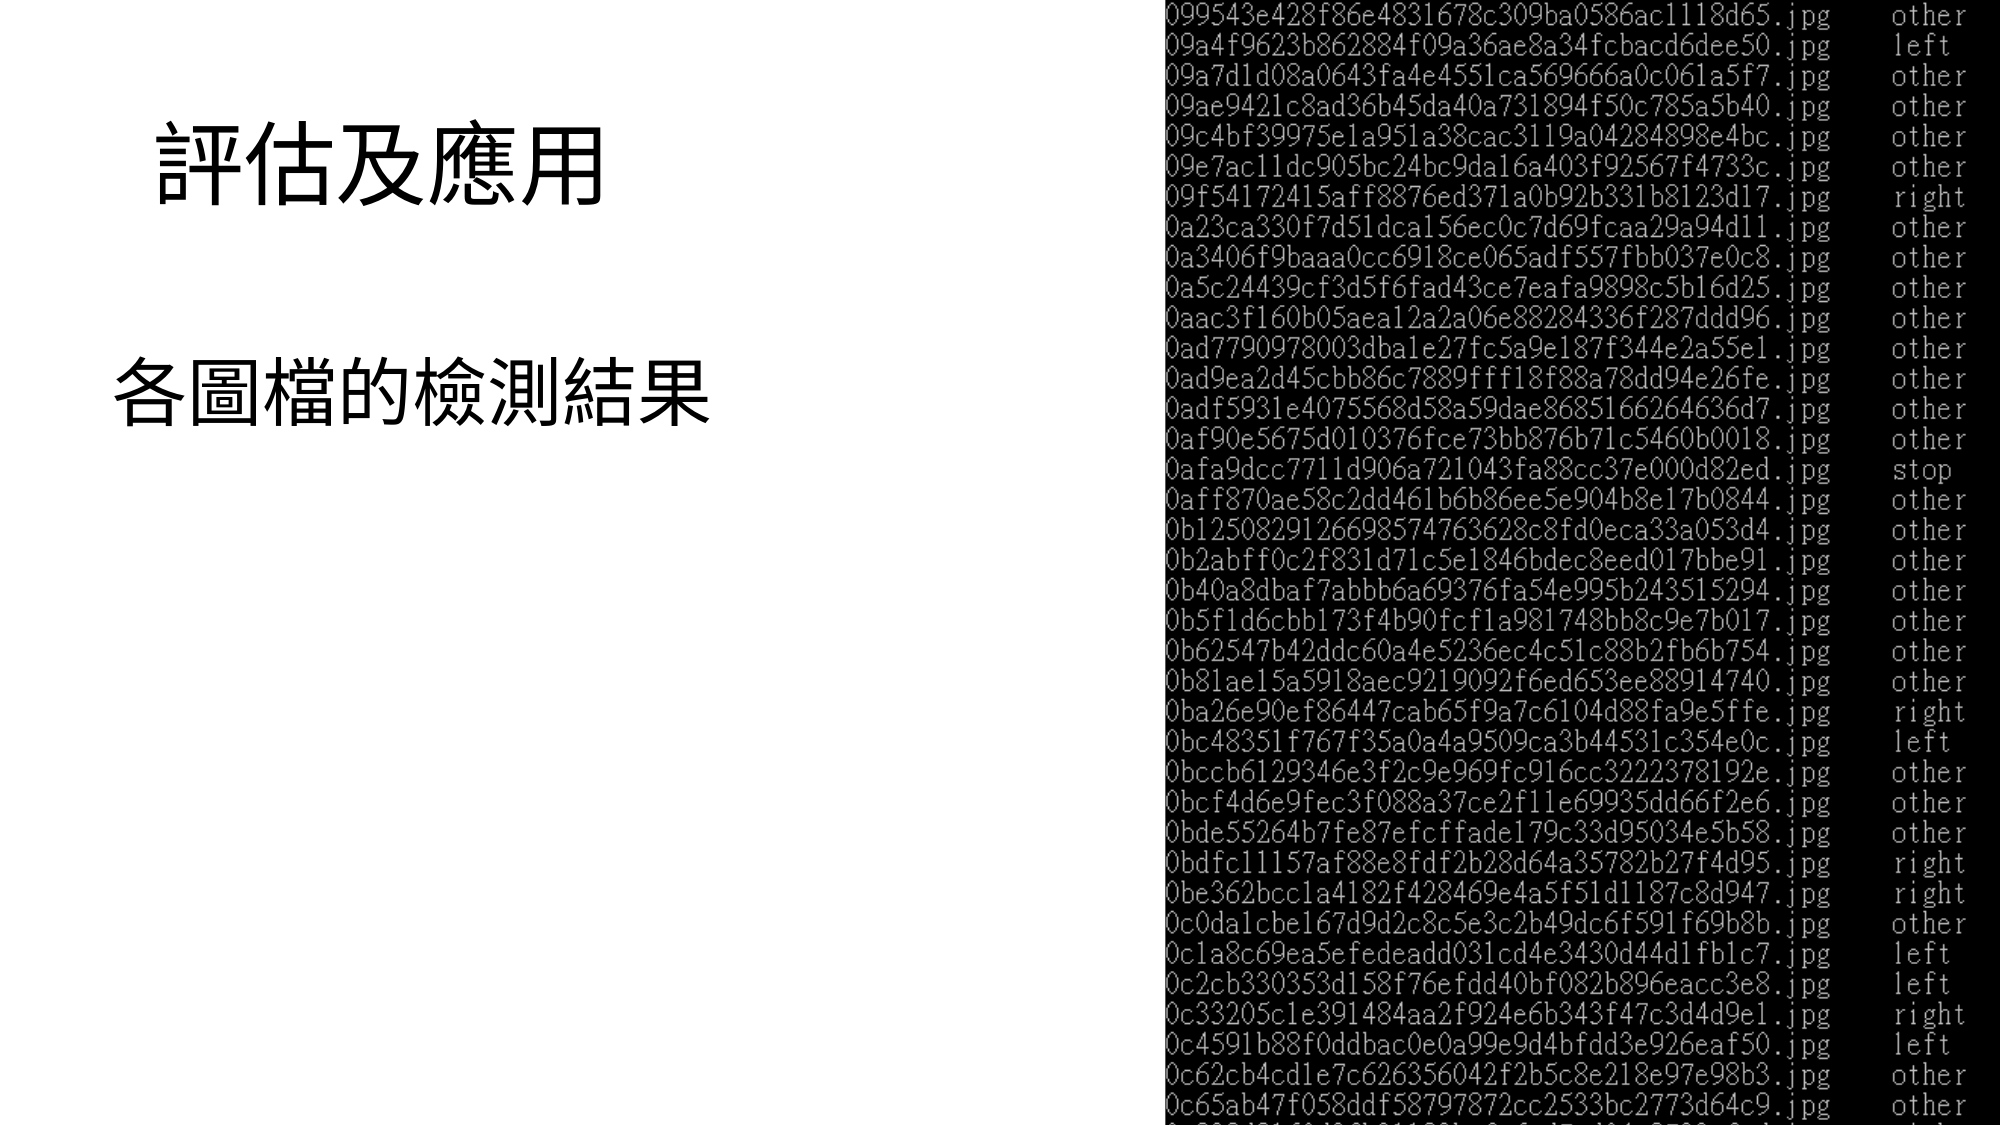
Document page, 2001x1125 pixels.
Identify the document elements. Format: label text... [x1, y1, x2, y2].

text_box 各圖檔的檢測結果 [98, 338, 1114, 444]
picture [1165, 0, 2000, 1125]
title 評估及應用 [137, 59, 1165, 278]
